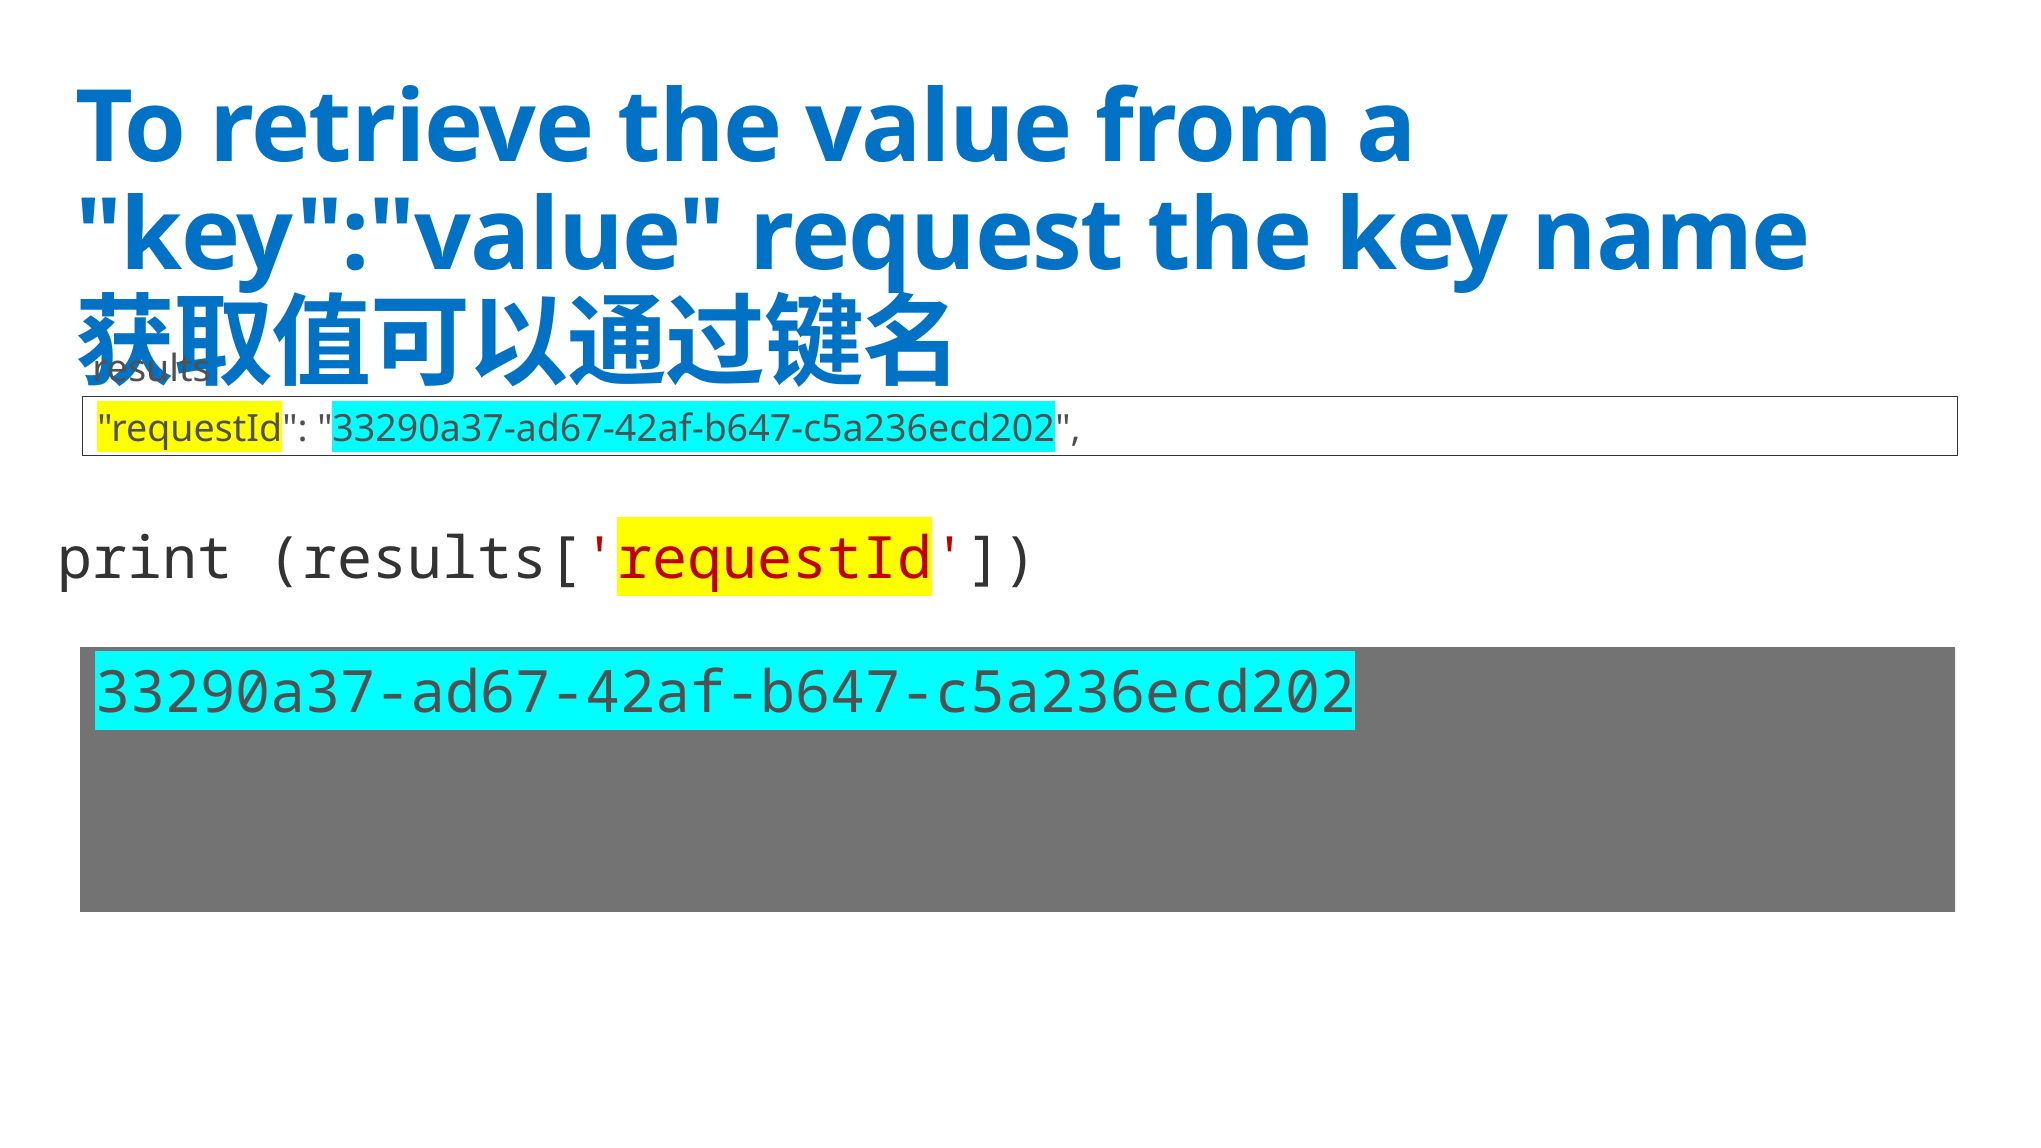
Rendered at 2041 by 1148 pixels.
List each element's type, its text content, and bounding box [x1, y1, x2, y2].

text_box 33290a37-ad67-42af-b647-c5a236ecd202 [80, 647, 1956, 912]
text_box print (results['requestId']) [42, 513, 1053, 598]
text_box results [77, 336, 226, 396]
title To retrieve the value from a "key":"value" request the key name 获取值可以通过键名 [60, 60, 1980, 210]
text_box "requestId": "33290a37-ad67-42af-b647-c5a236ecd202", [82, 396, 1958, 456]
